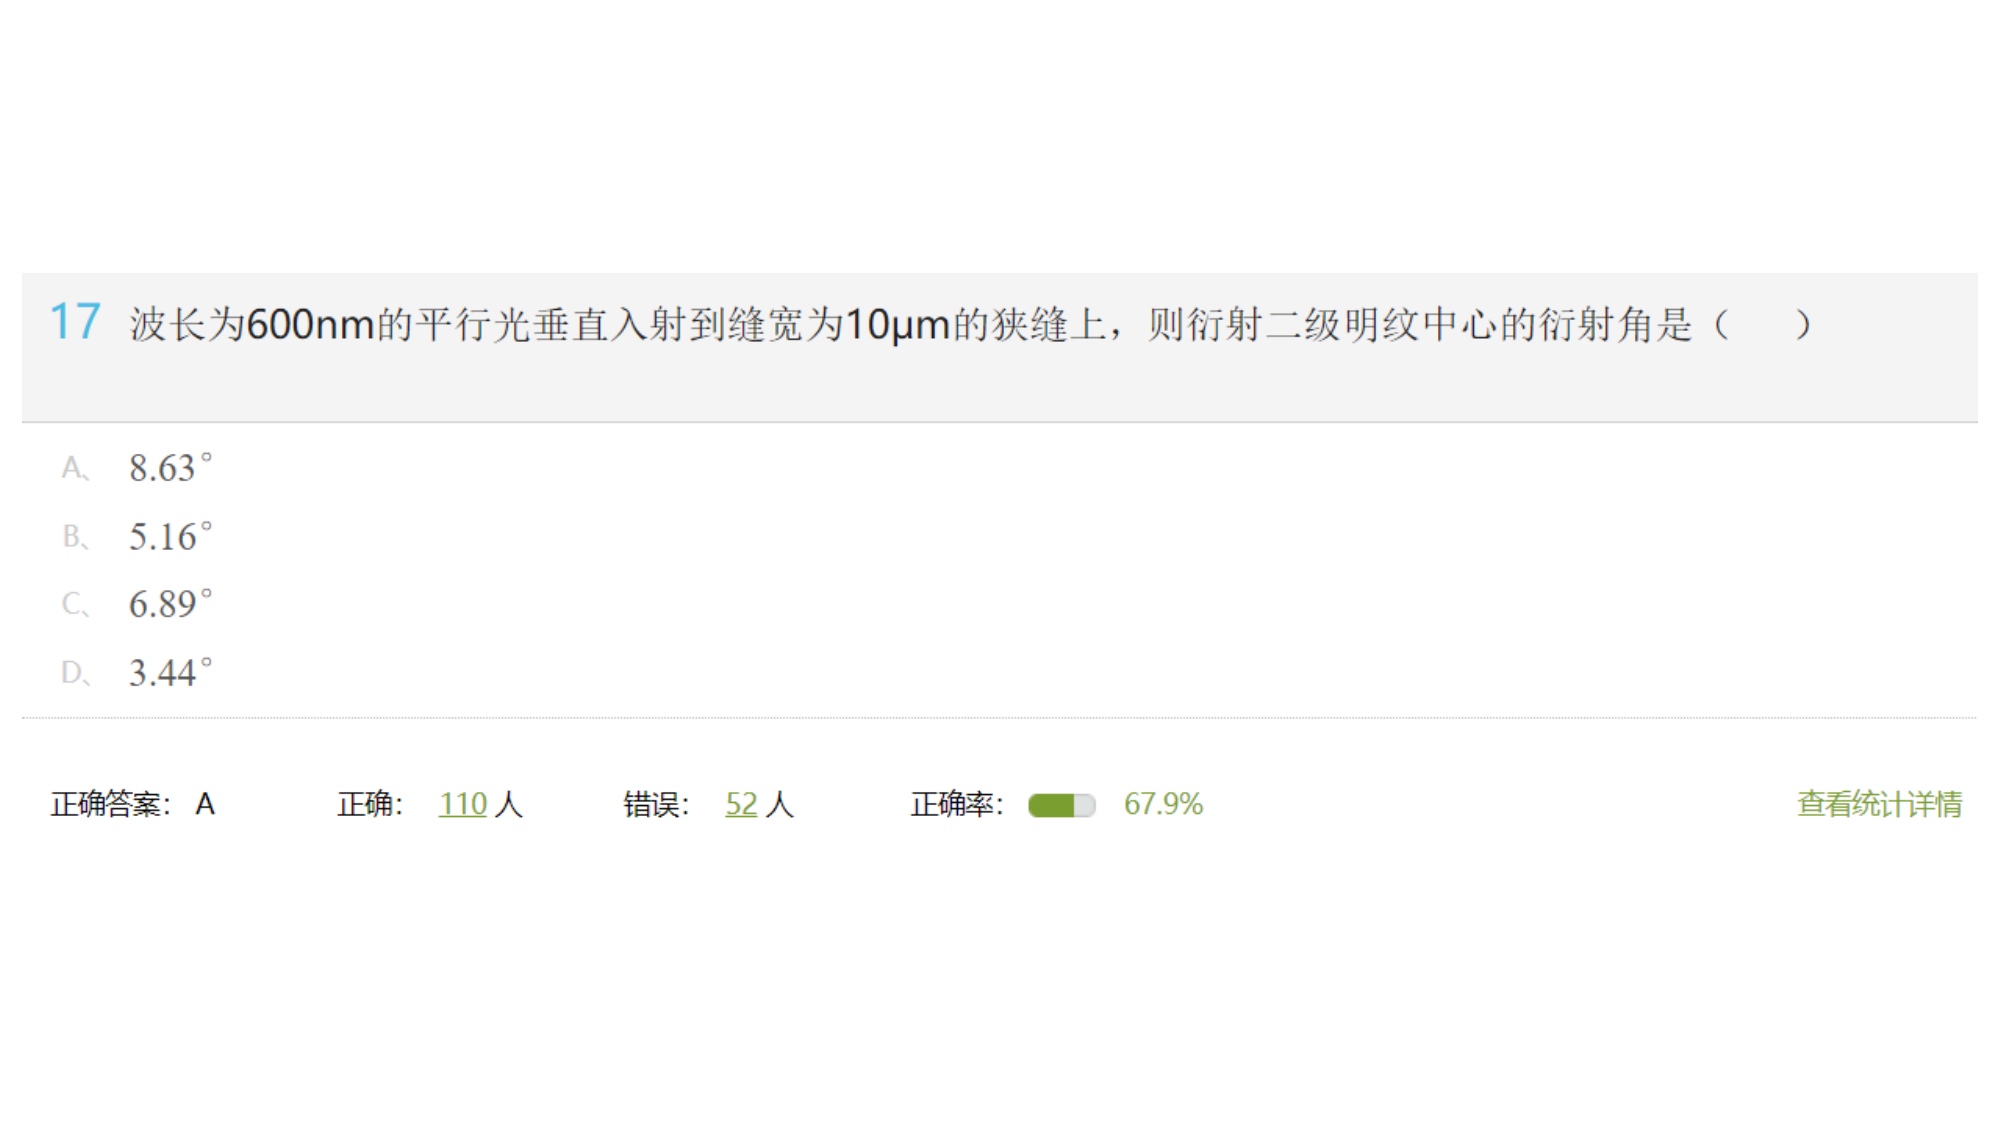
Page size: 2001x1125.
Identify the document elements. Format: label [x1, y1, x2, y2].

picture [22, 273, 1978, 852]
